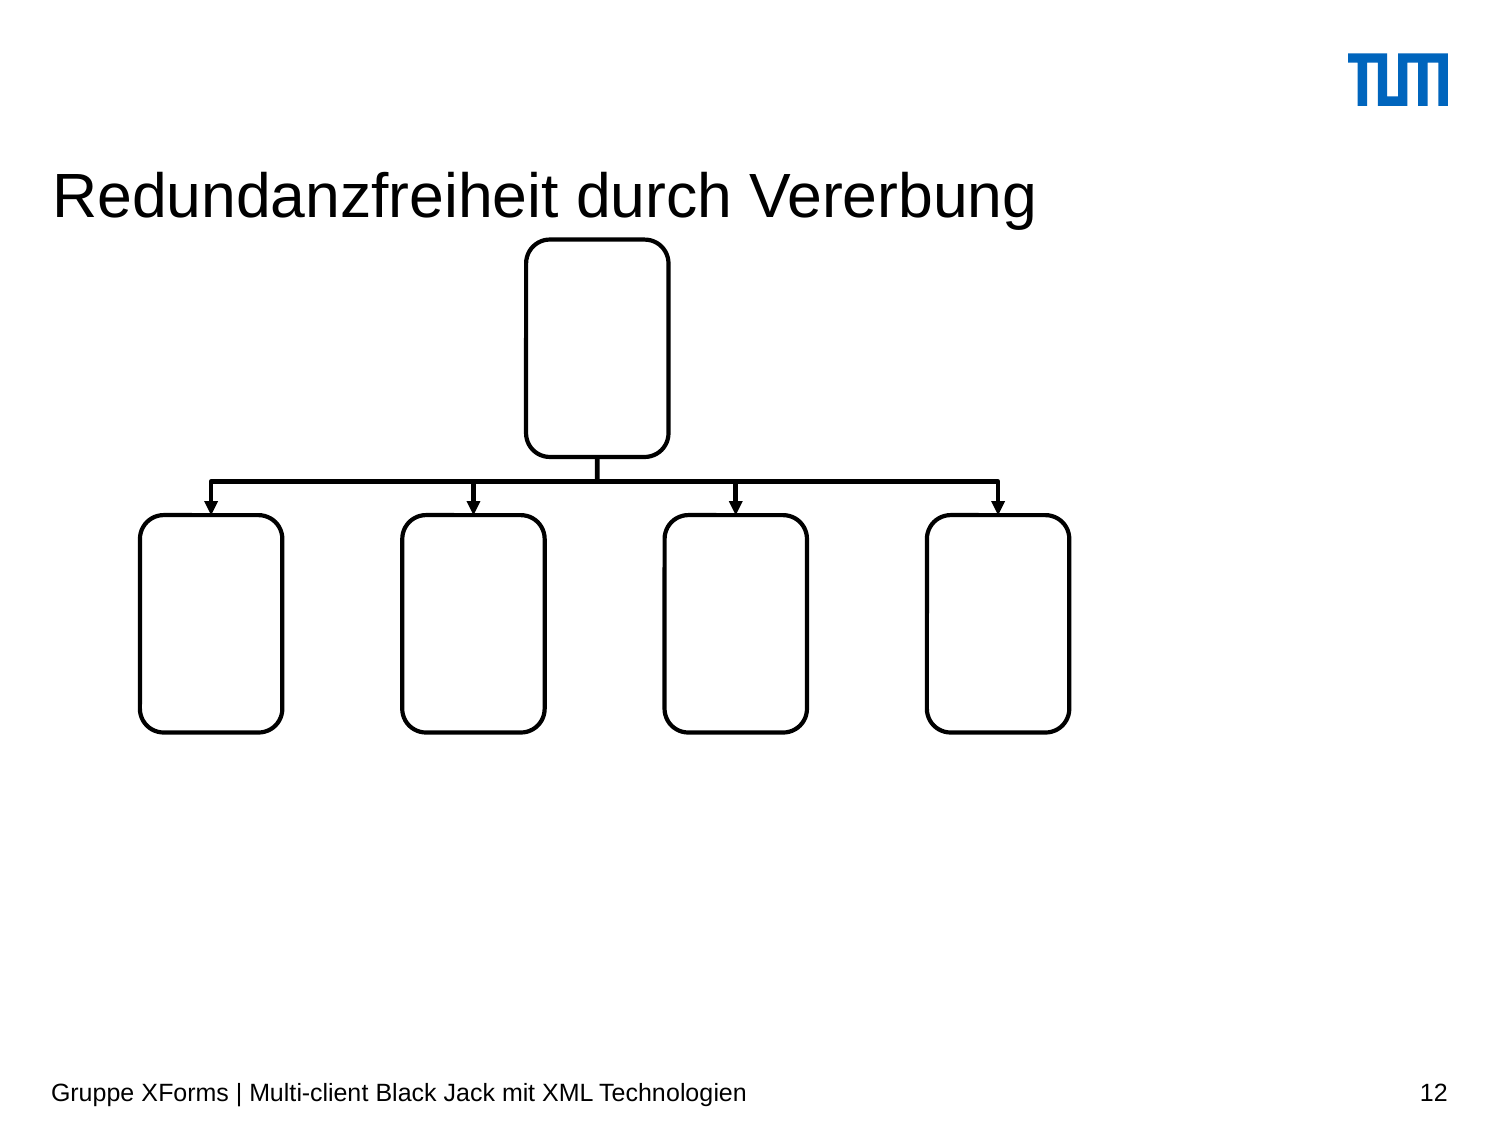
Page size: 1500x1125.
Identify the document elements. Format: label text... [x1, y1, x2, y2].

text_box [400, 524, 547, 735]
text_box [662, 524, 810, 735]
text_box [737, 481, 999, 516]
footer Gruppe XForms | Multi-client Black Jack mit XML Technologien [51, 1061, 1112, 1122]
text_box [924, 513, 1072, 735]
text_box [210, 481, 473, 516]
text_box [137, 512, 285, 735]
text_box [523, 237, 671, 460]
title Redundanzfreiheit durch Vererbung [52, 162, 1449, 231]
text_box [598, 481, 735, 516]
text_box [474, 481, 598, 516]
slide_number 12 [1112, 1061, 1448, 1122]
